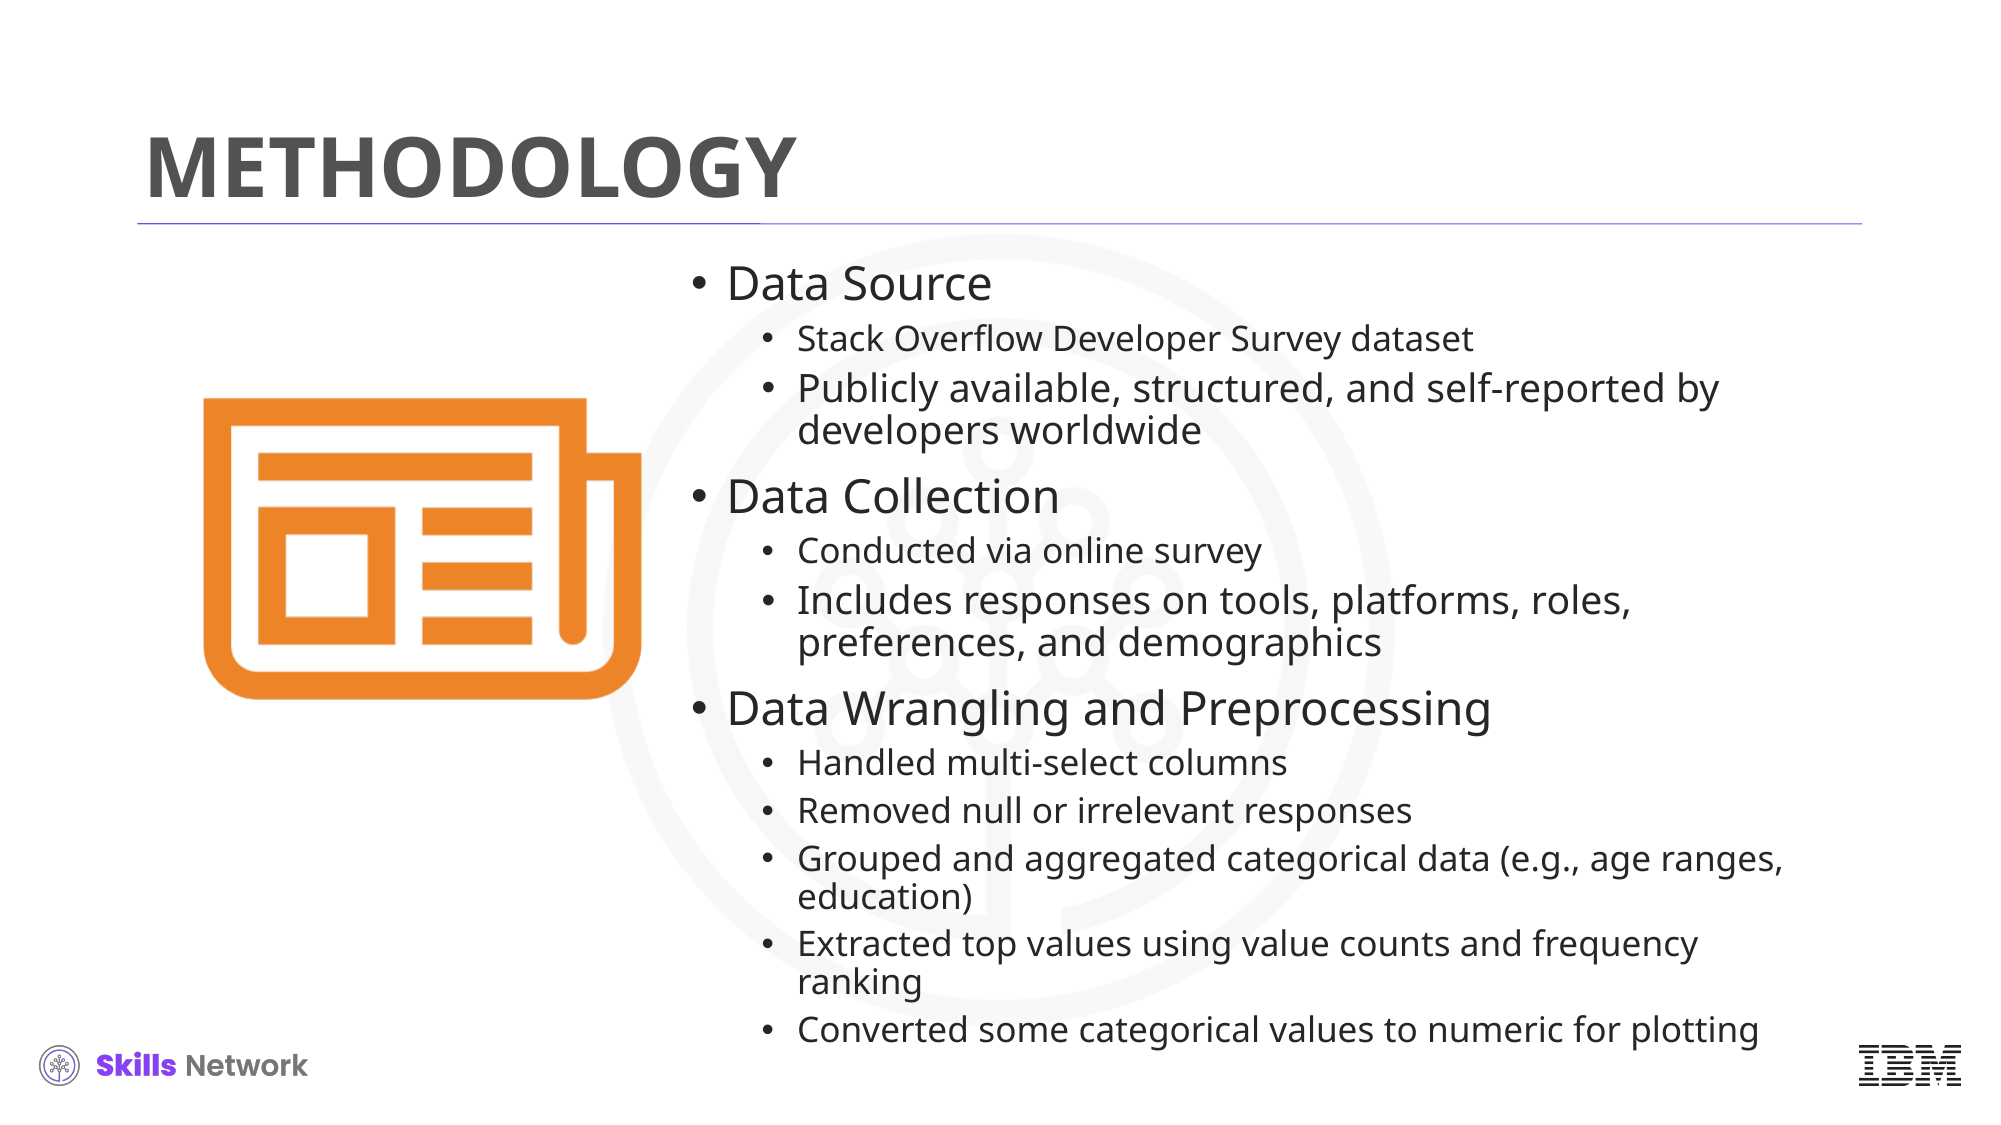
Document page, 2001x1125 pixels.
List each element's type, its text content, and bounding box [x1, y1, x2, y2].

picture [1859, 1045, 1961, 1086]
text_box Data Source Stack Overflow Developer Survey dataset Publicly available, structured, and self-reported by developers worldwide Data Collection Conducted via online survey Includes responses on tools, platforms, roles, preferences, and demographics Data Wrangling and Preprocessing Handled multi-select columns Removed null or irrelevant responses Grouped and aggregated categorical data (e.g., age ranges, education) Extracted top values using value counts and frequency ranking Converted some categorical values to numeric for plotting [676, 252, 1840, 1064]
picture [160, 300, 685, 825]
picture [39, 1045, 308, 1086]
title METHODOLOGY [128, 61, 1315, 280]
